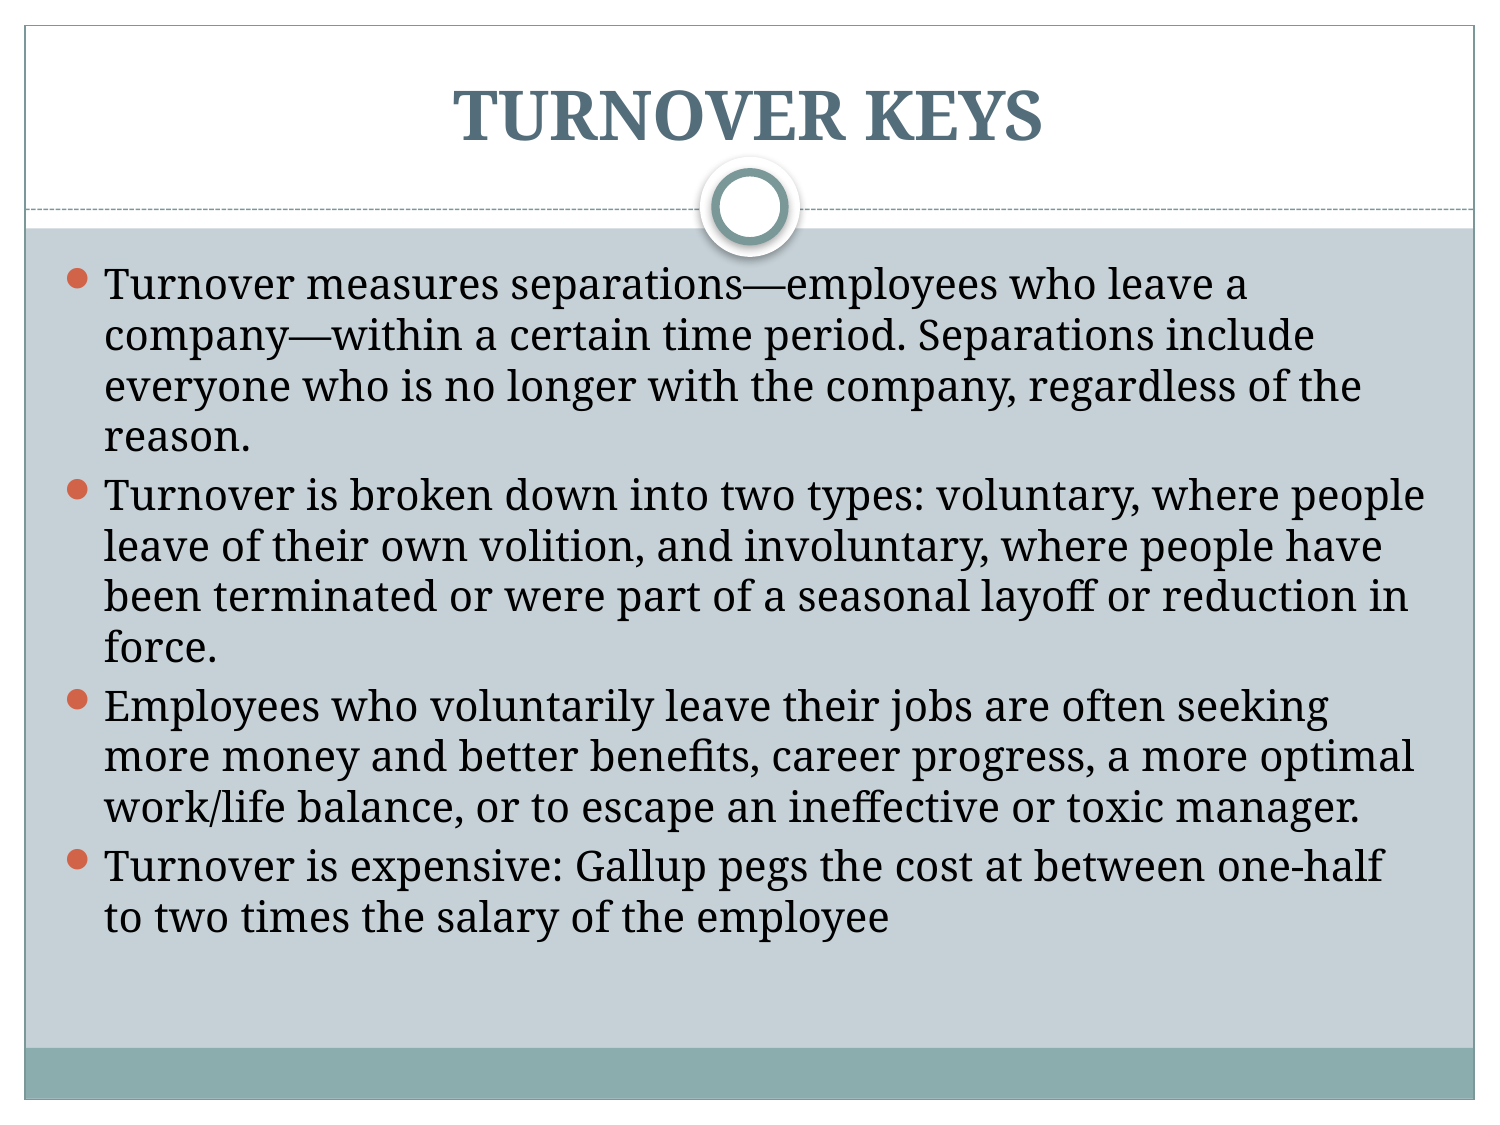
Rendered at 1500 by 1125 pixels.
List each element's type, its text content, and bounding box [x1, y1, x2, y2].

list Turnover measures separations—employees who leave a company—within a certain time period. Separations include everyone who is no longer with the company, regardless of the reason. Turnover is broken down into two types: voluntary, where people leave of their own volition, and involuntary, where people have been terminated or were part of a seasonal layoff or reduction in force. Employees who voluntarily leave their jobs are often seeking more money and better benefits, career progress, a more optimal work/life balance, or to escape an ineffective or toxic manager. Turnover is expensive: Gallup pegs the cost at between one-half to two times the salary of the employee [49, 250, 1445, 1001]
title TURNOVER KEYS [49, 37, 1450, 162]
